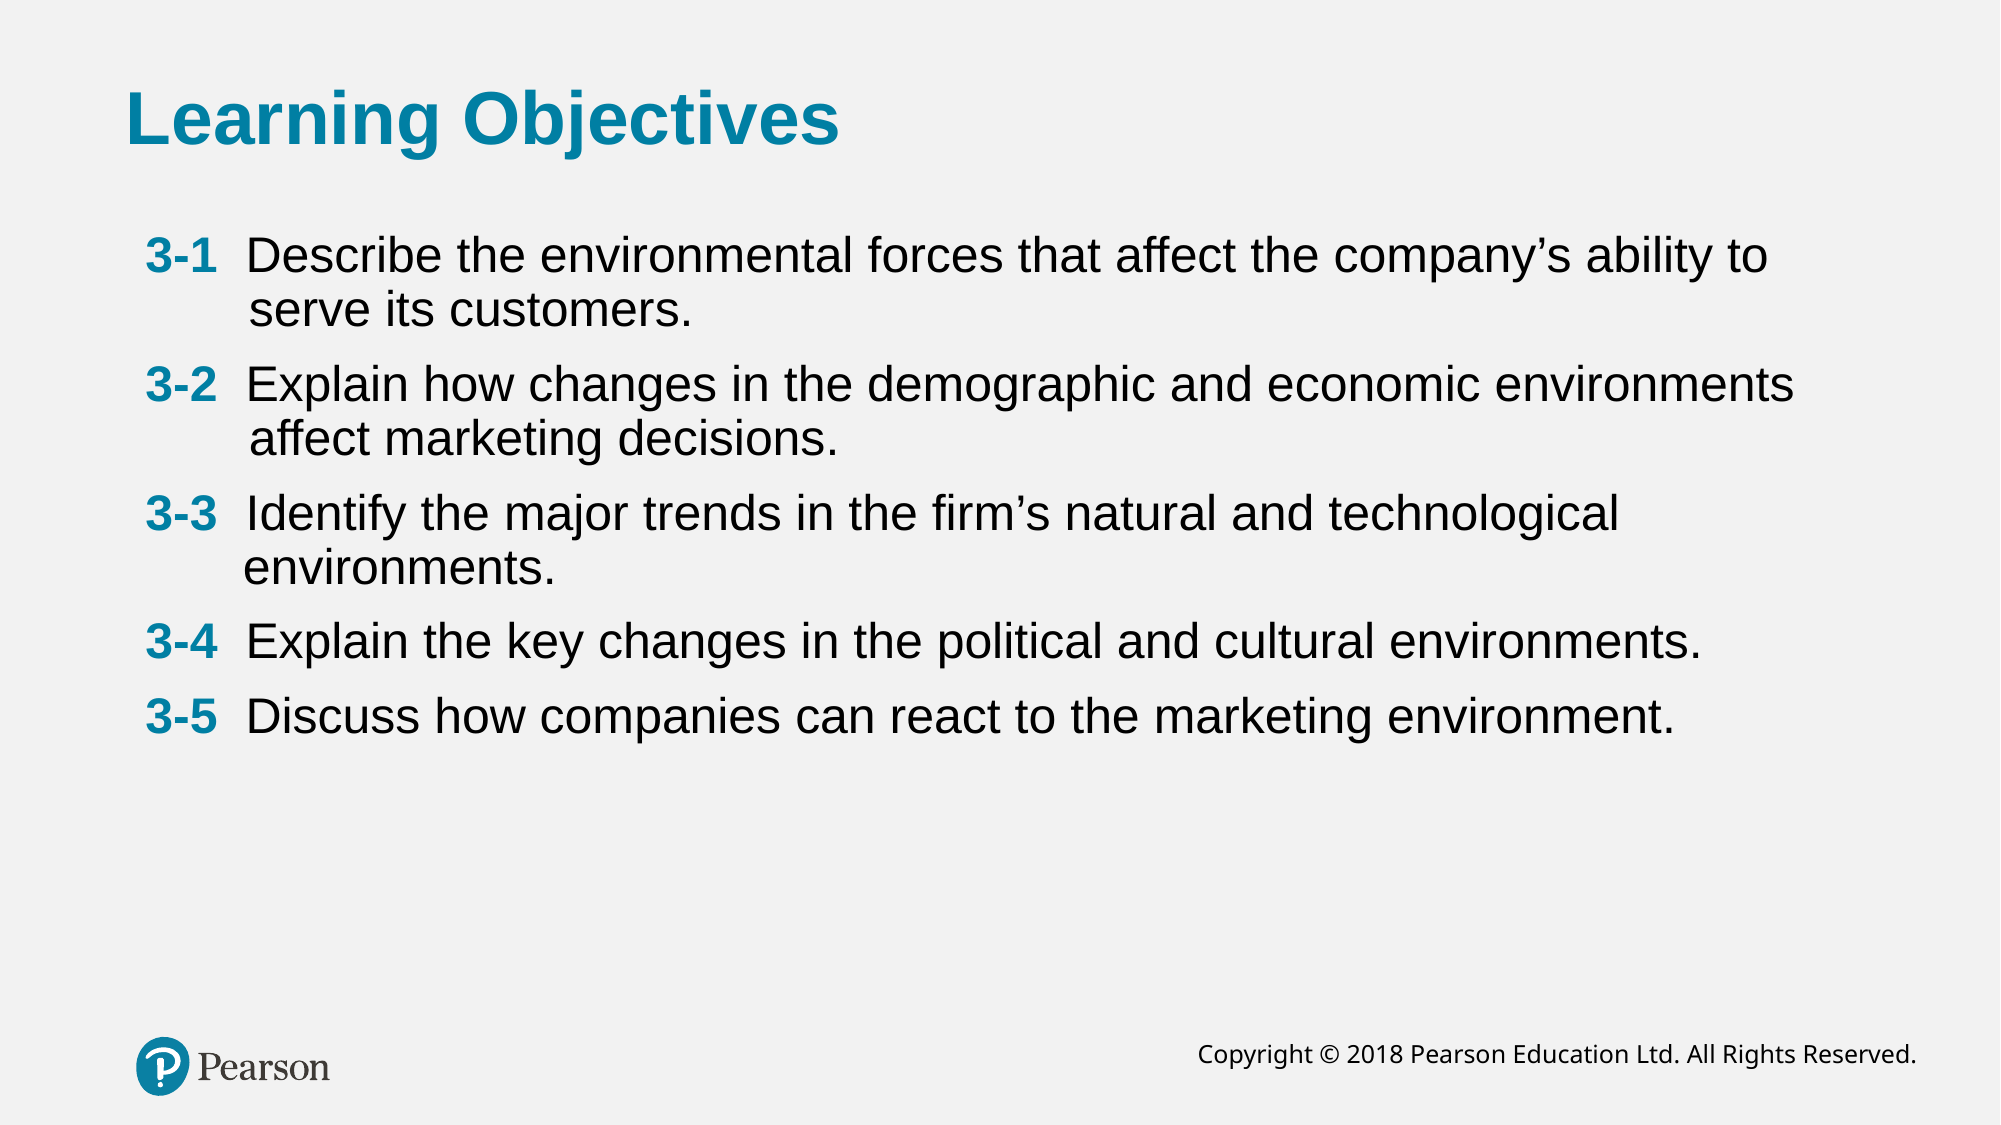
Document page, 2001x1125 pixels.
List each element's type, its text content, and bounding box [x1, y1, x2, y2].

list 3-1 Describe the environmental forces that affect the company’s ability to serve its customers. 3-2 Explain how changes in the demographic and economic environments affect marketing decisions. 3-3 Identify the major trends in the firm’s natural and technological environments. 3-4 Explain the key changes in the political and cultural environments. 3-5 Discuss how companies can react to the marketing environment. [130, 221, 1919, 960]
title Learning Objectives [110, 59, 1902, 182]
